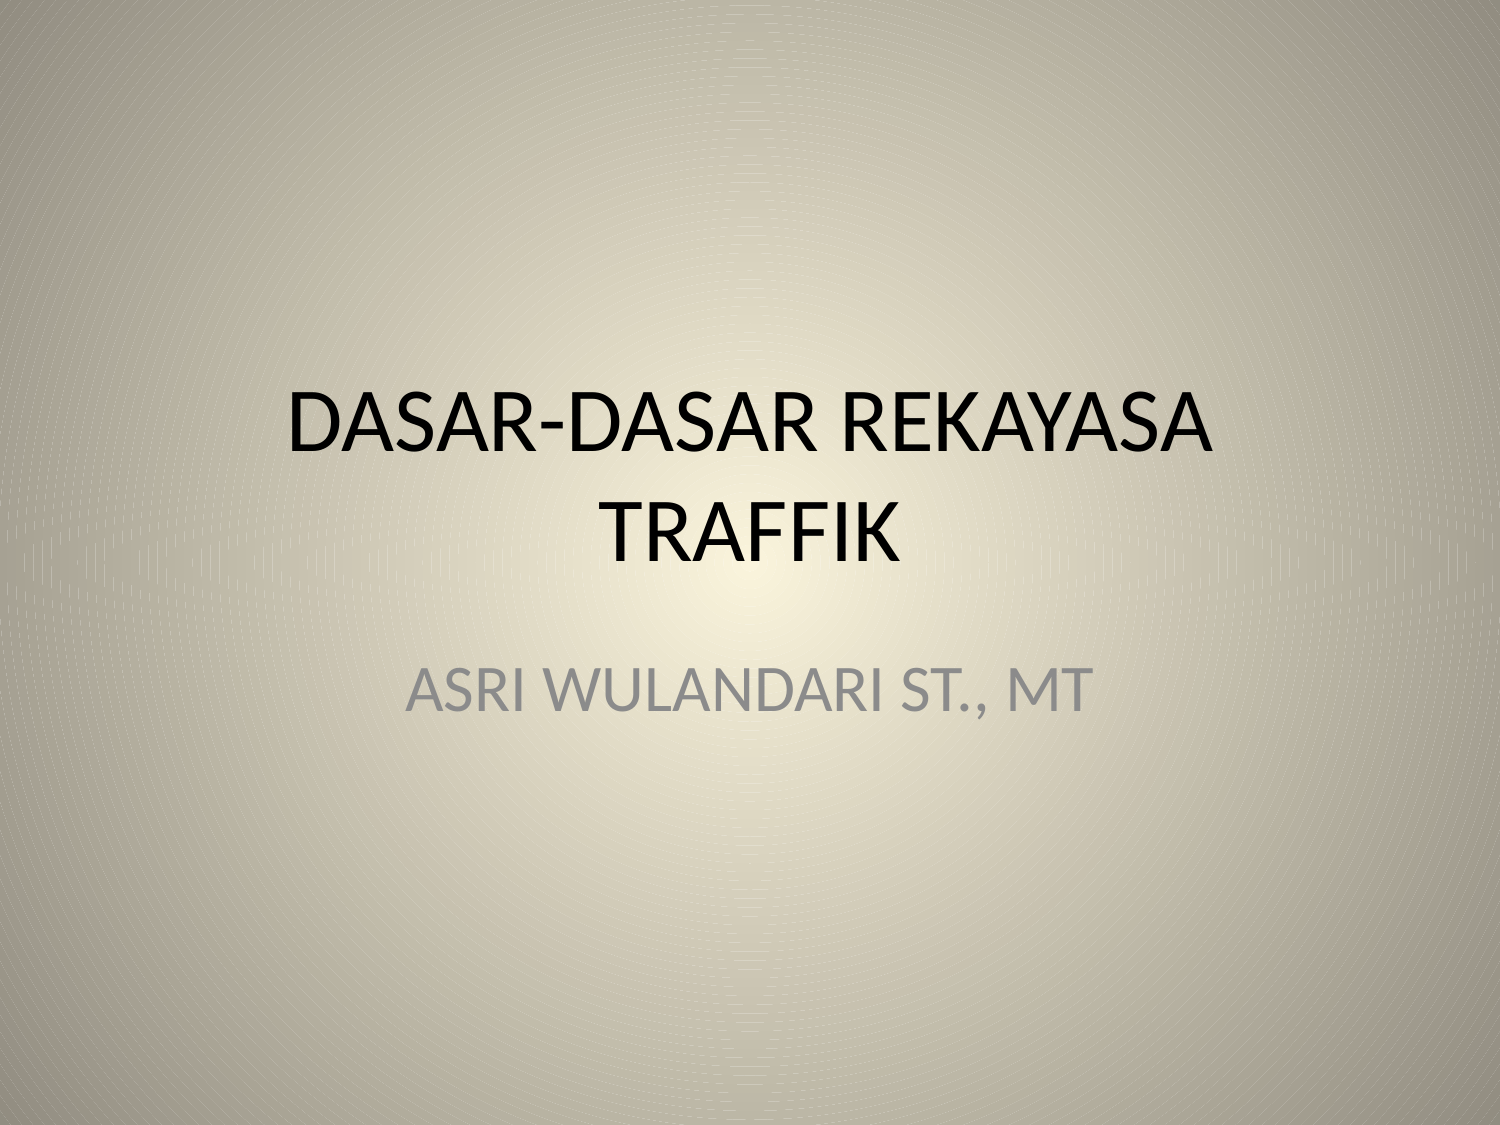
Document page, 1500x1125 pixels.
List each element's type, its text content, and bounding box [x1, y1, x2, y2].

subtitle ASRI WULANDARI ST., MT [225, 637, 1275, 925]
title DASAR-DASAR REKAYASA TRAFFIK [112, 349, 1388, 591]
